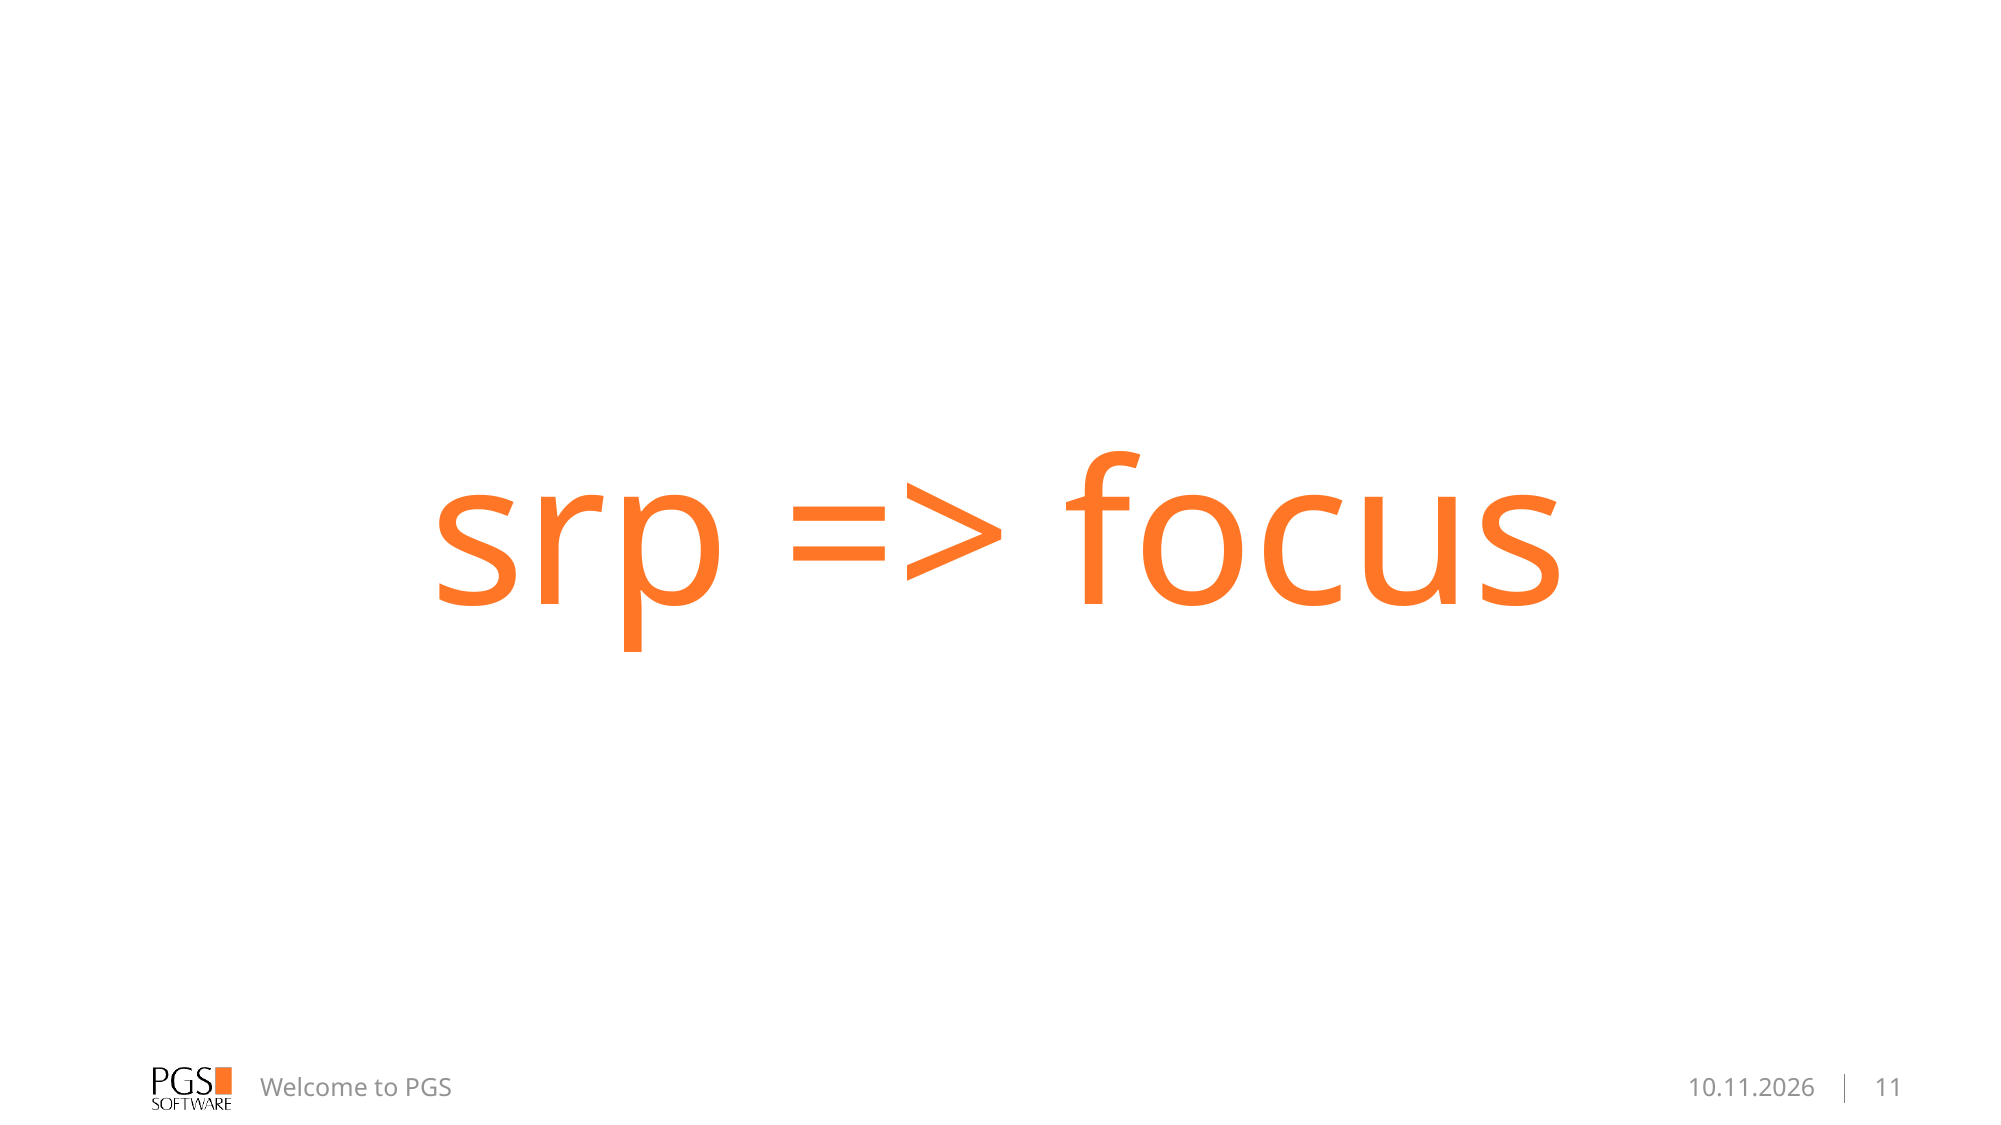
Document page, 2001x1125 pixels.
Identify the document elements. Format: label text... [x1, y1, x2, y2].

footer Welcome to PGS [230, 1052, 1384, 1125]
slide_number 11 [1845, 1052, 2000, 1125]
title srp => focus [153, 151, 1845, 818]
picture [137, 1052, 230, 1125]
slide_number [1537, 1052, 1845, 1125]
